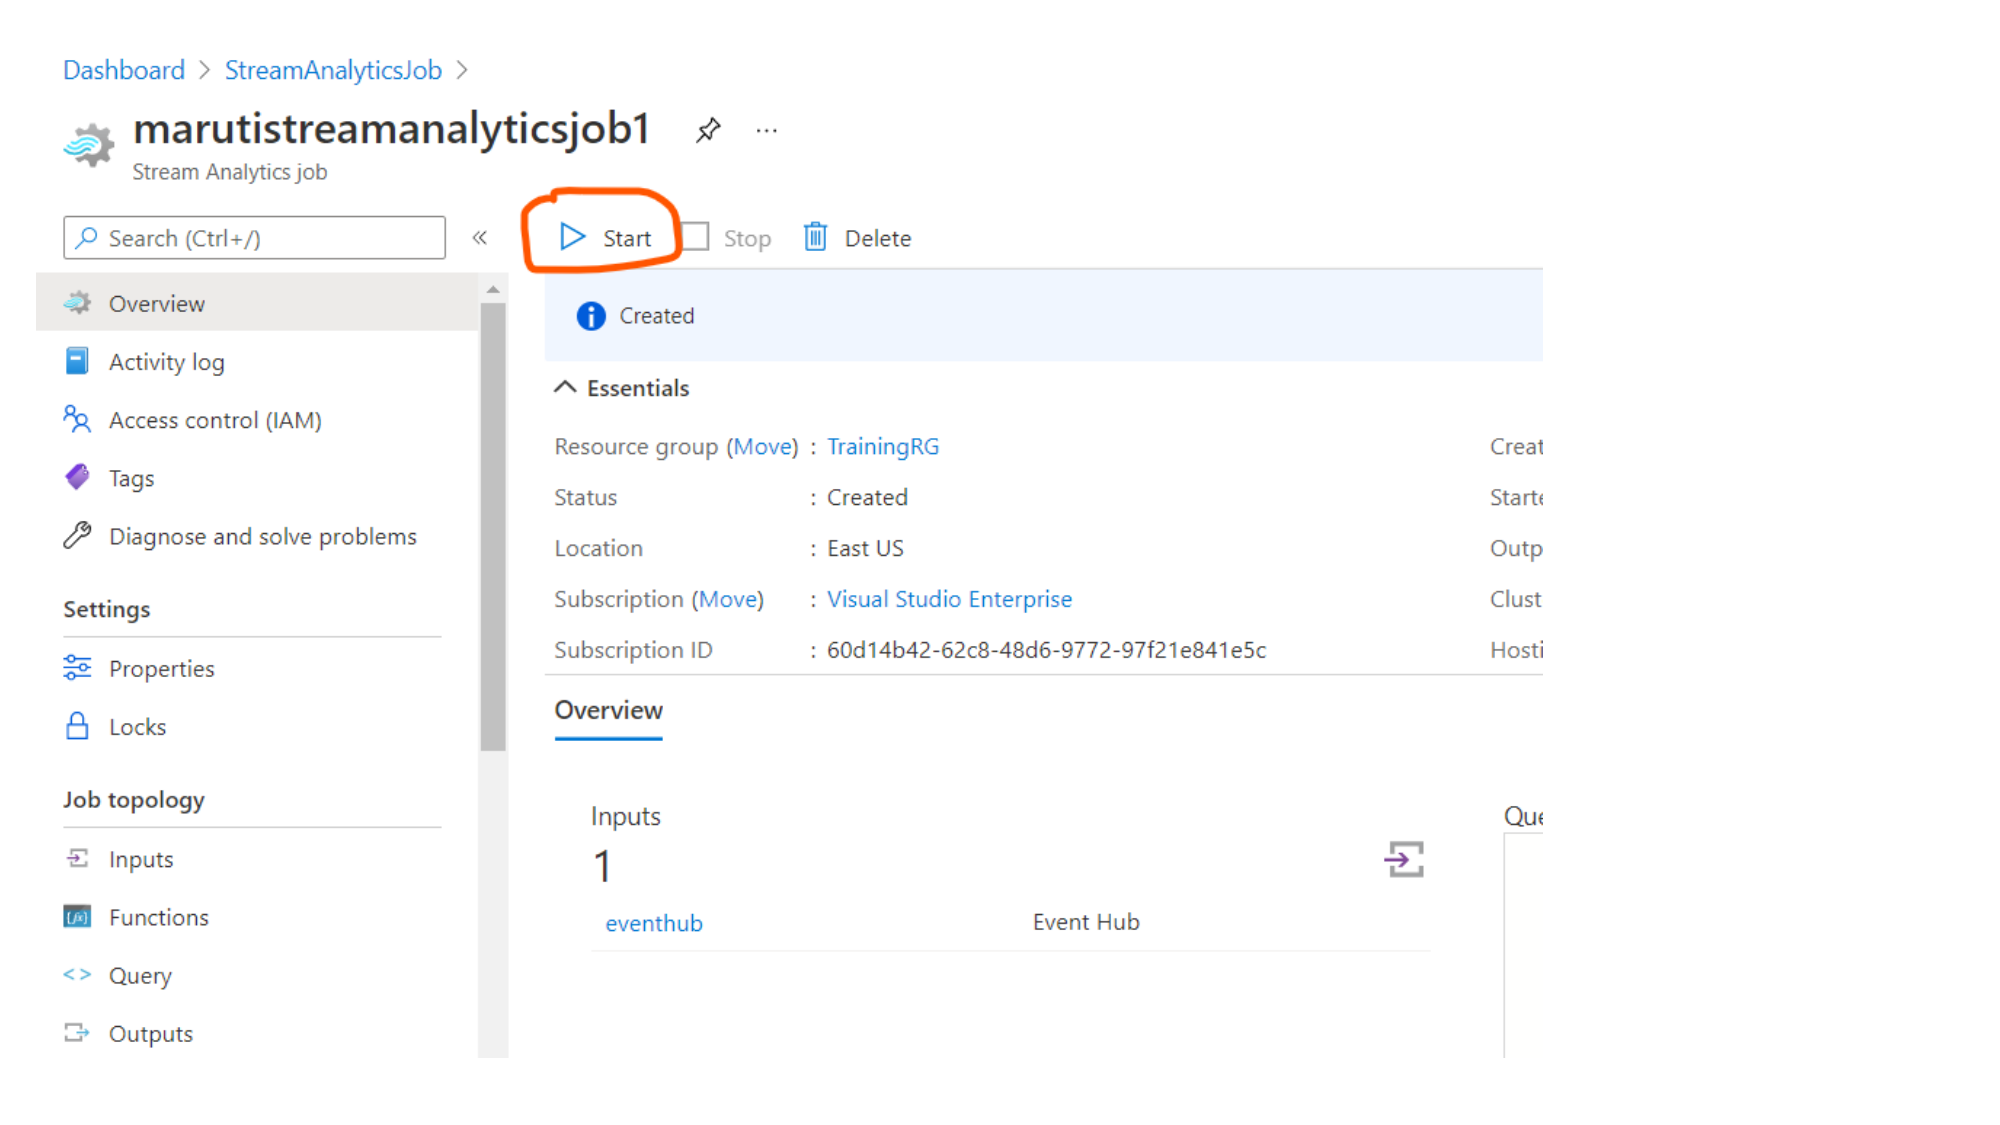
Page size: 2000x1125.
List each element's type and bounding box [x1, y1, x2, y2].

picture [35, 42, 1543, 1059]
